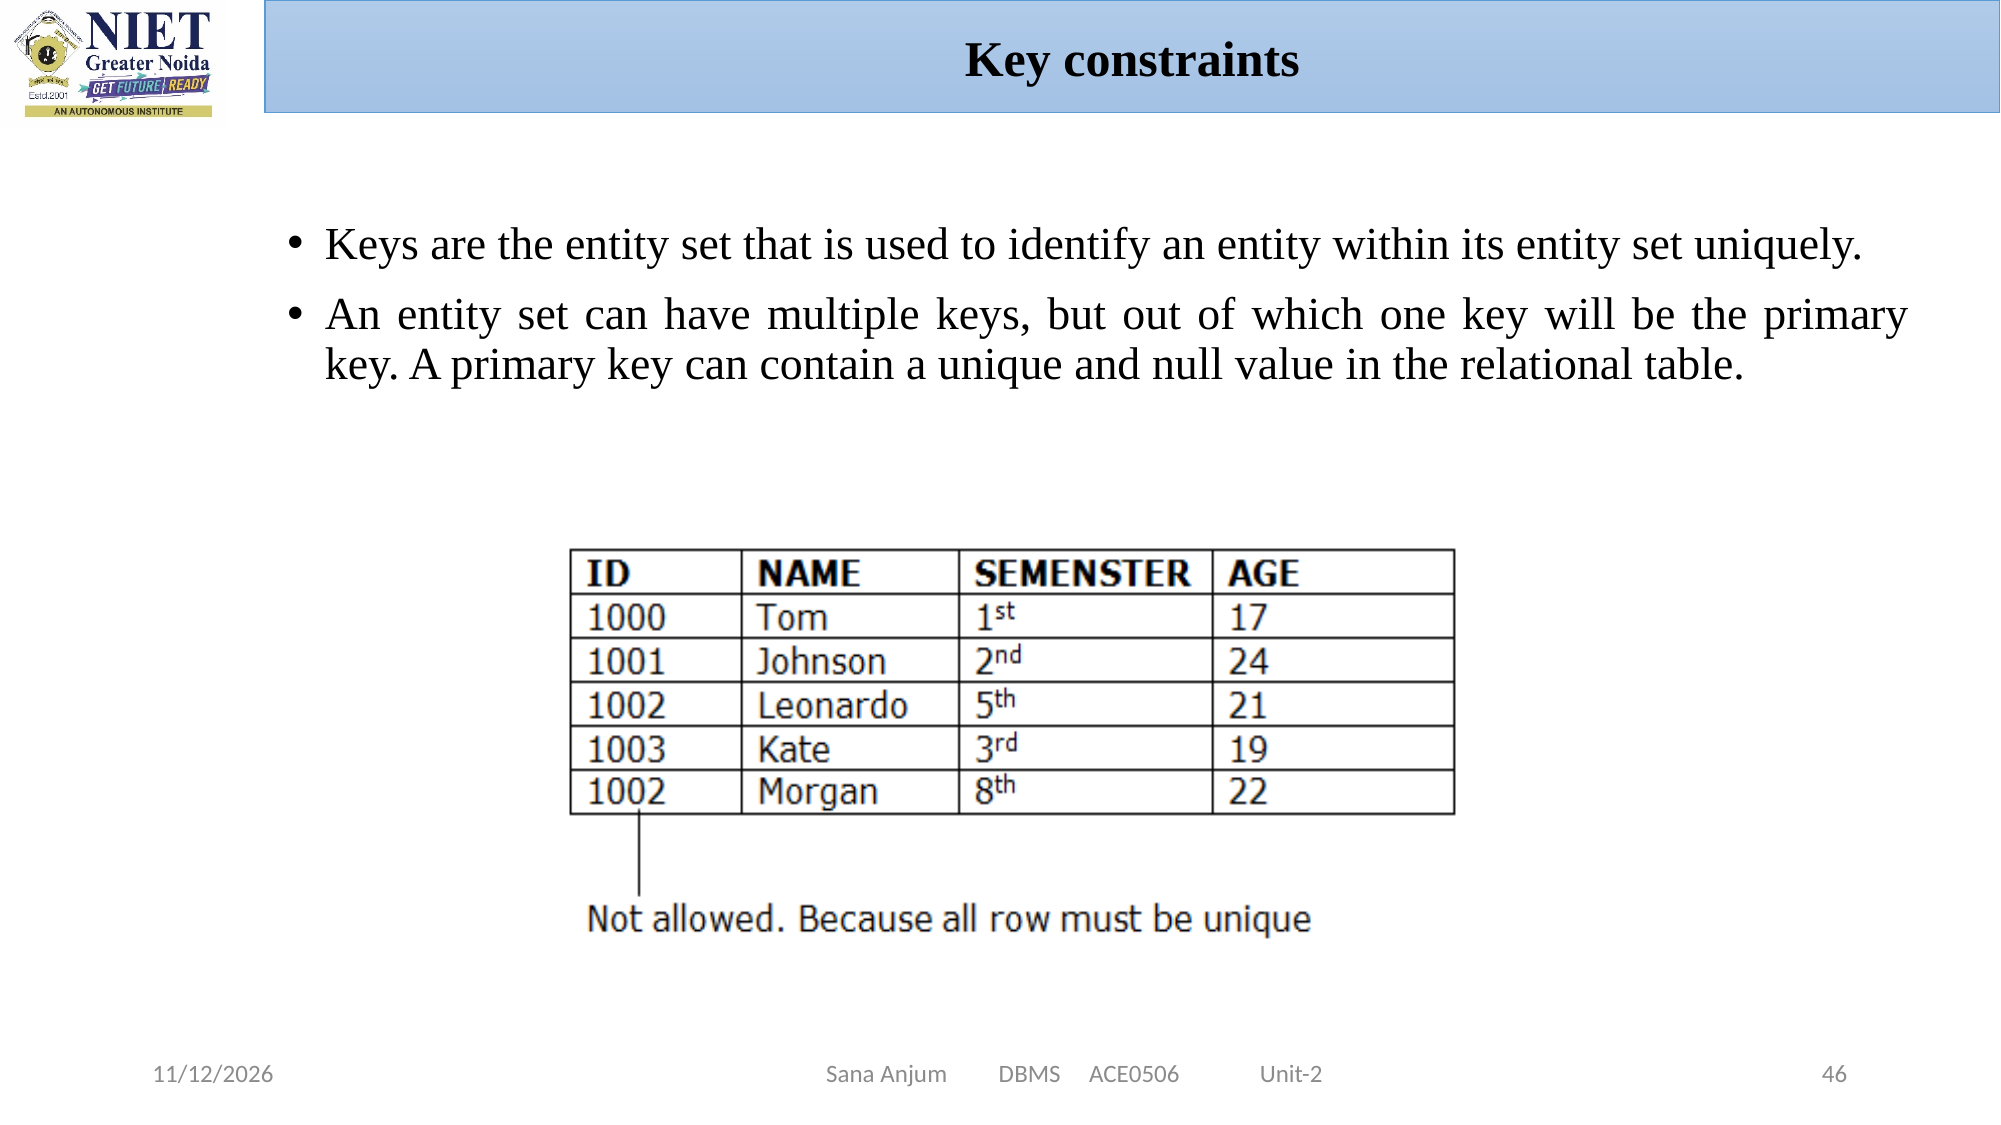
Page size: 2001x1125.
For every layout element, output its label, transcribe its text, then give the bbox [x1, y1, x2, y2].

picture [550, 534, 1488, 963]
text_box Key constraints [264, 0, 2000, 113]
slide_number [137, 1042, 588, 1103]
footer Sana Anjum DBMS ACE0506 Unit-2 [662, 1042, 1412, 1103]
list Keys are the entity set that is used to identify an entity within its entity set uniquely. An entity set can have multiple keys, but out of which one key will be the primary key. A primary key can contain a unique and null value in the relational table. [272, 212, 1925, 538]
slide_number 46 [1412, 1042, 1863, 1103]
picture [0, 0, 225, 128]
